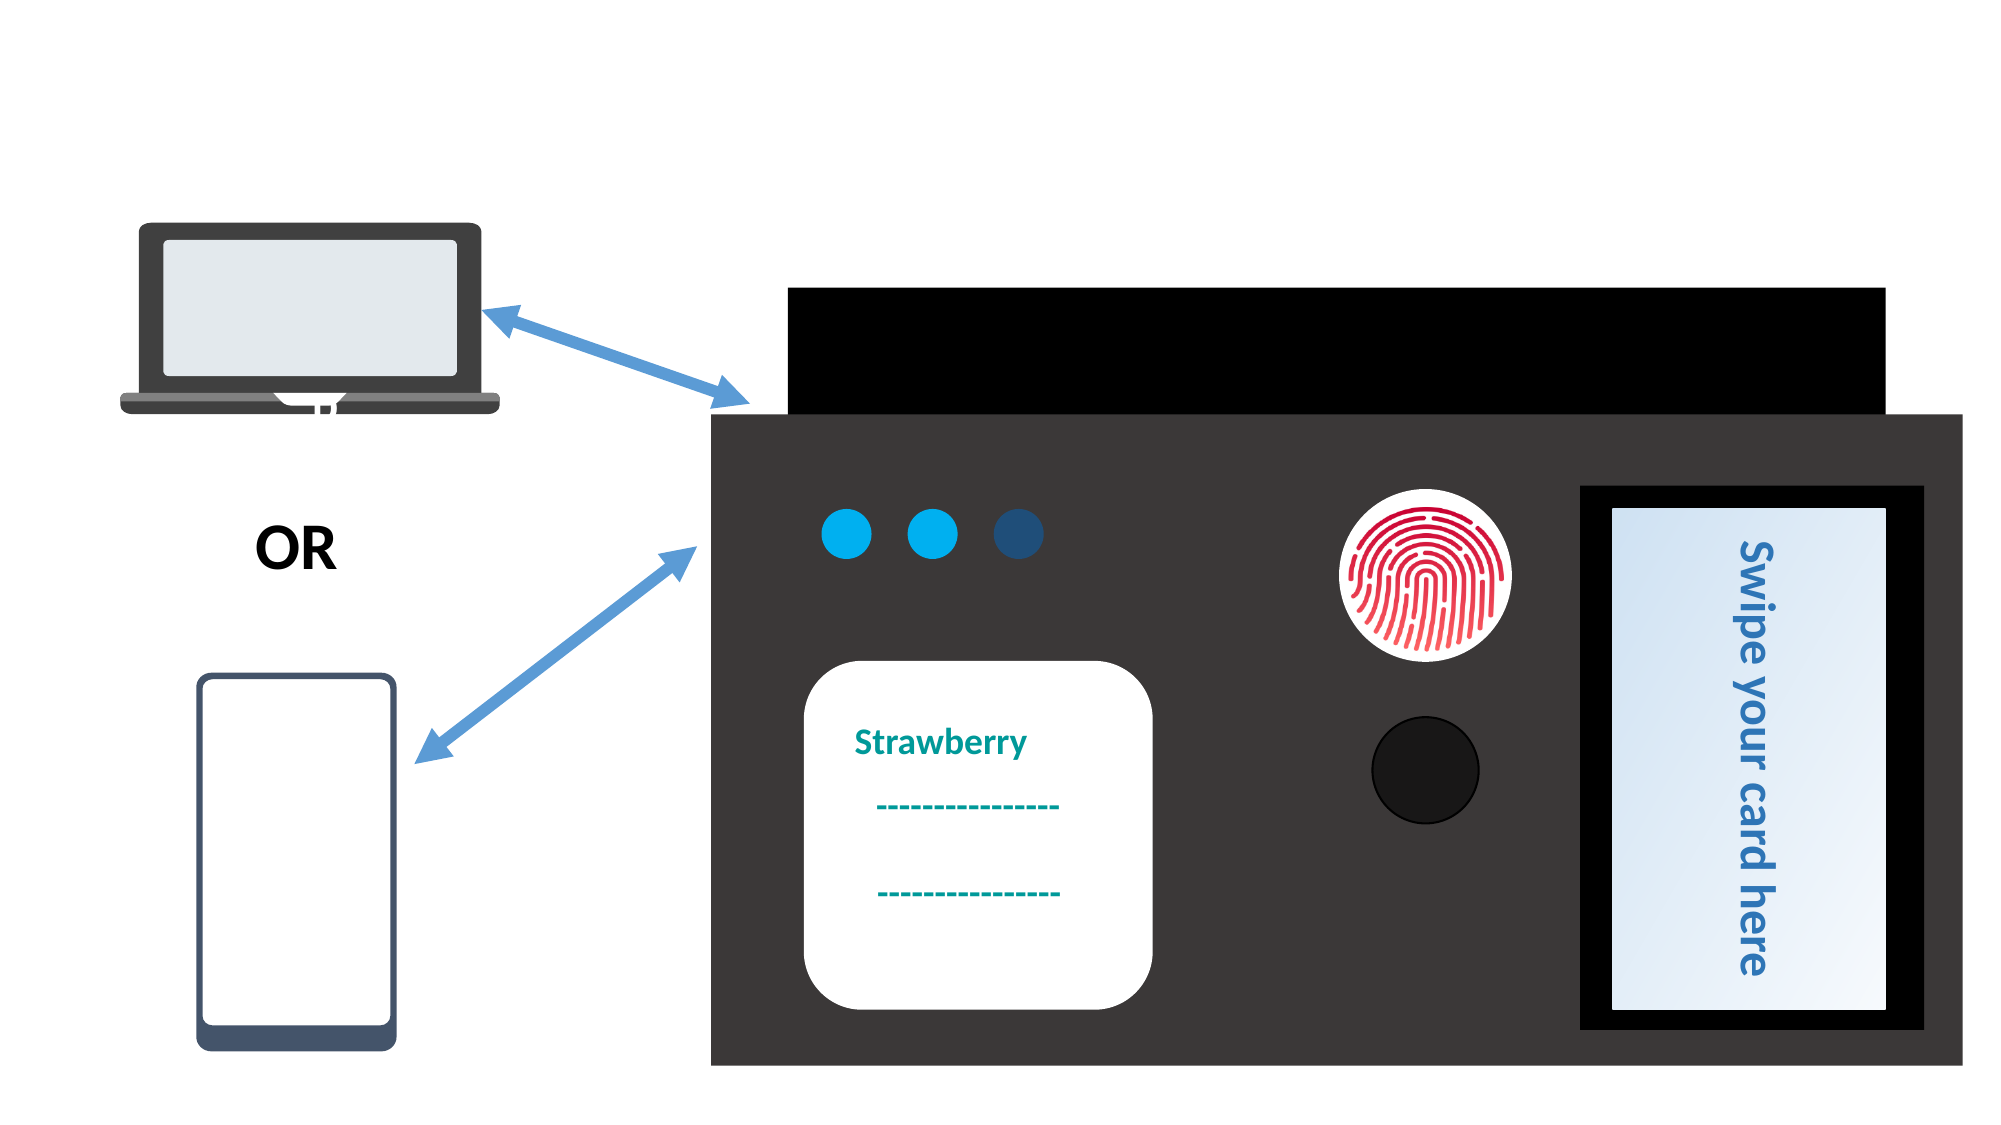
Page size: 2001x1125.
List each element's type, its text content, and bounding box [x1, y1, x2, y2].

text_box [1339, 489, 1512, 662]
text_box ---------------- [861, 773, 1076, 833]
text_box [906, 507, 959, 560]
text_box [1579, 485, 1925, 1031]
text_box [787, 287, 1887, 413]
text_box [710, 413, 1964, 1067]
text_box [820, 507, 873, 560]
text_box ---------------- [862, 860, 1077, 921]
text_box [481, 309, 750, 404]
text_box [196, 672, 397, 1052]
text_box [414, 546, 698, 765]
text_box OR [240, 495, 353, 590]
text_box Swipe your card here [1723, 525, 1799, 993]
text_box [802, 659, 1154, 1011]
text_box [120, 222, 500, 415]
text_box [992, 507, 1045, 560]
text_box [1371, 716, 1480, 825]
text_box Strawberry [839, 709, 1043, 770]
text_box [1611, 508, 1887, 1011]
